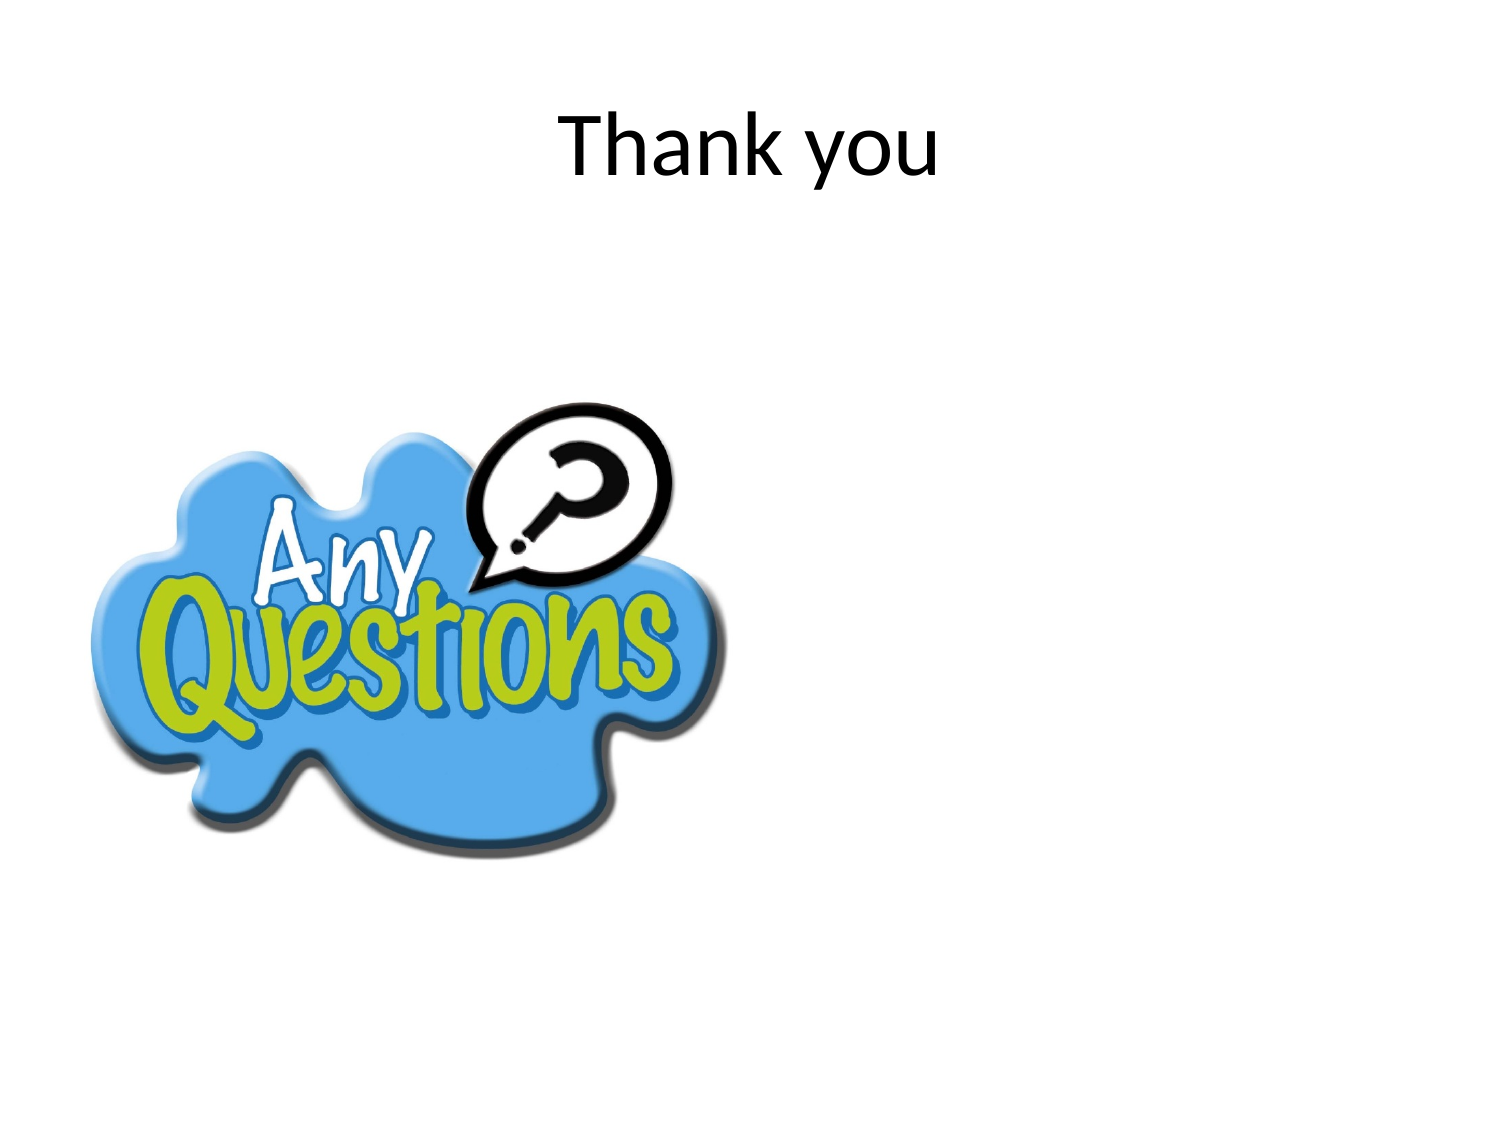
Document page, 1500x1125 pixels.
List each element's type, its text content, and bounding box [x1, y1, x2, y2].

title Thank you [75, 45, 1425, 233]
list [75, 262, 738, 1005]
picture [84, 393, 735, 869]
